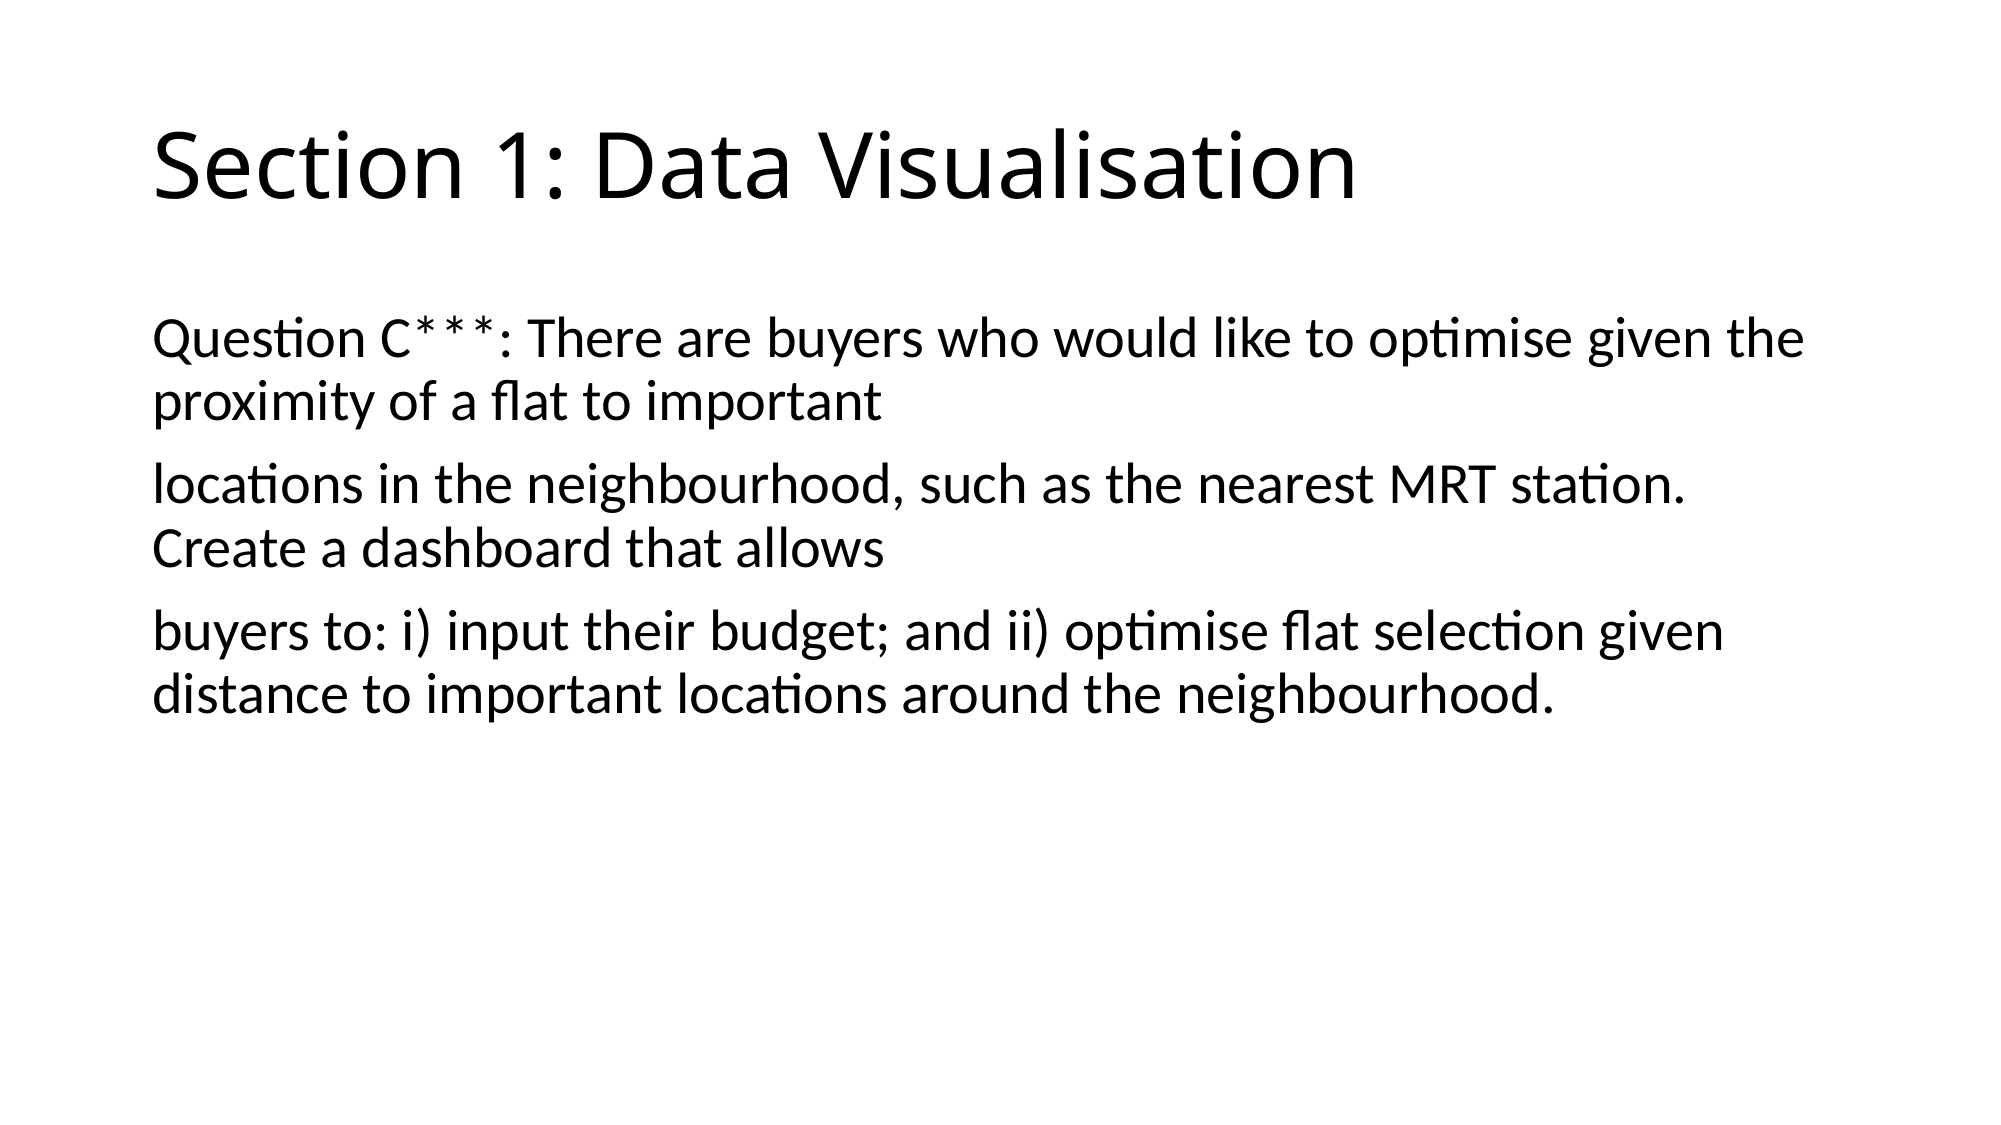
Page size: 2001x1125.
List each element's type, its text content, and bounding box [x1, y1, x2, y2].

title Section 1: Data Visualisation [137, 59, 1863, 278]
list Question C***: There are buyers who would like to optimise given the proximity of a flat to important locations in the neighbourhood, such as the nearest MRT station. Create a dashboard that allows buyers to: i) input their budget; and ii) optimise flat selection given distance to important locations around the neighbourhood. [137, 299, 1863, 1014]
